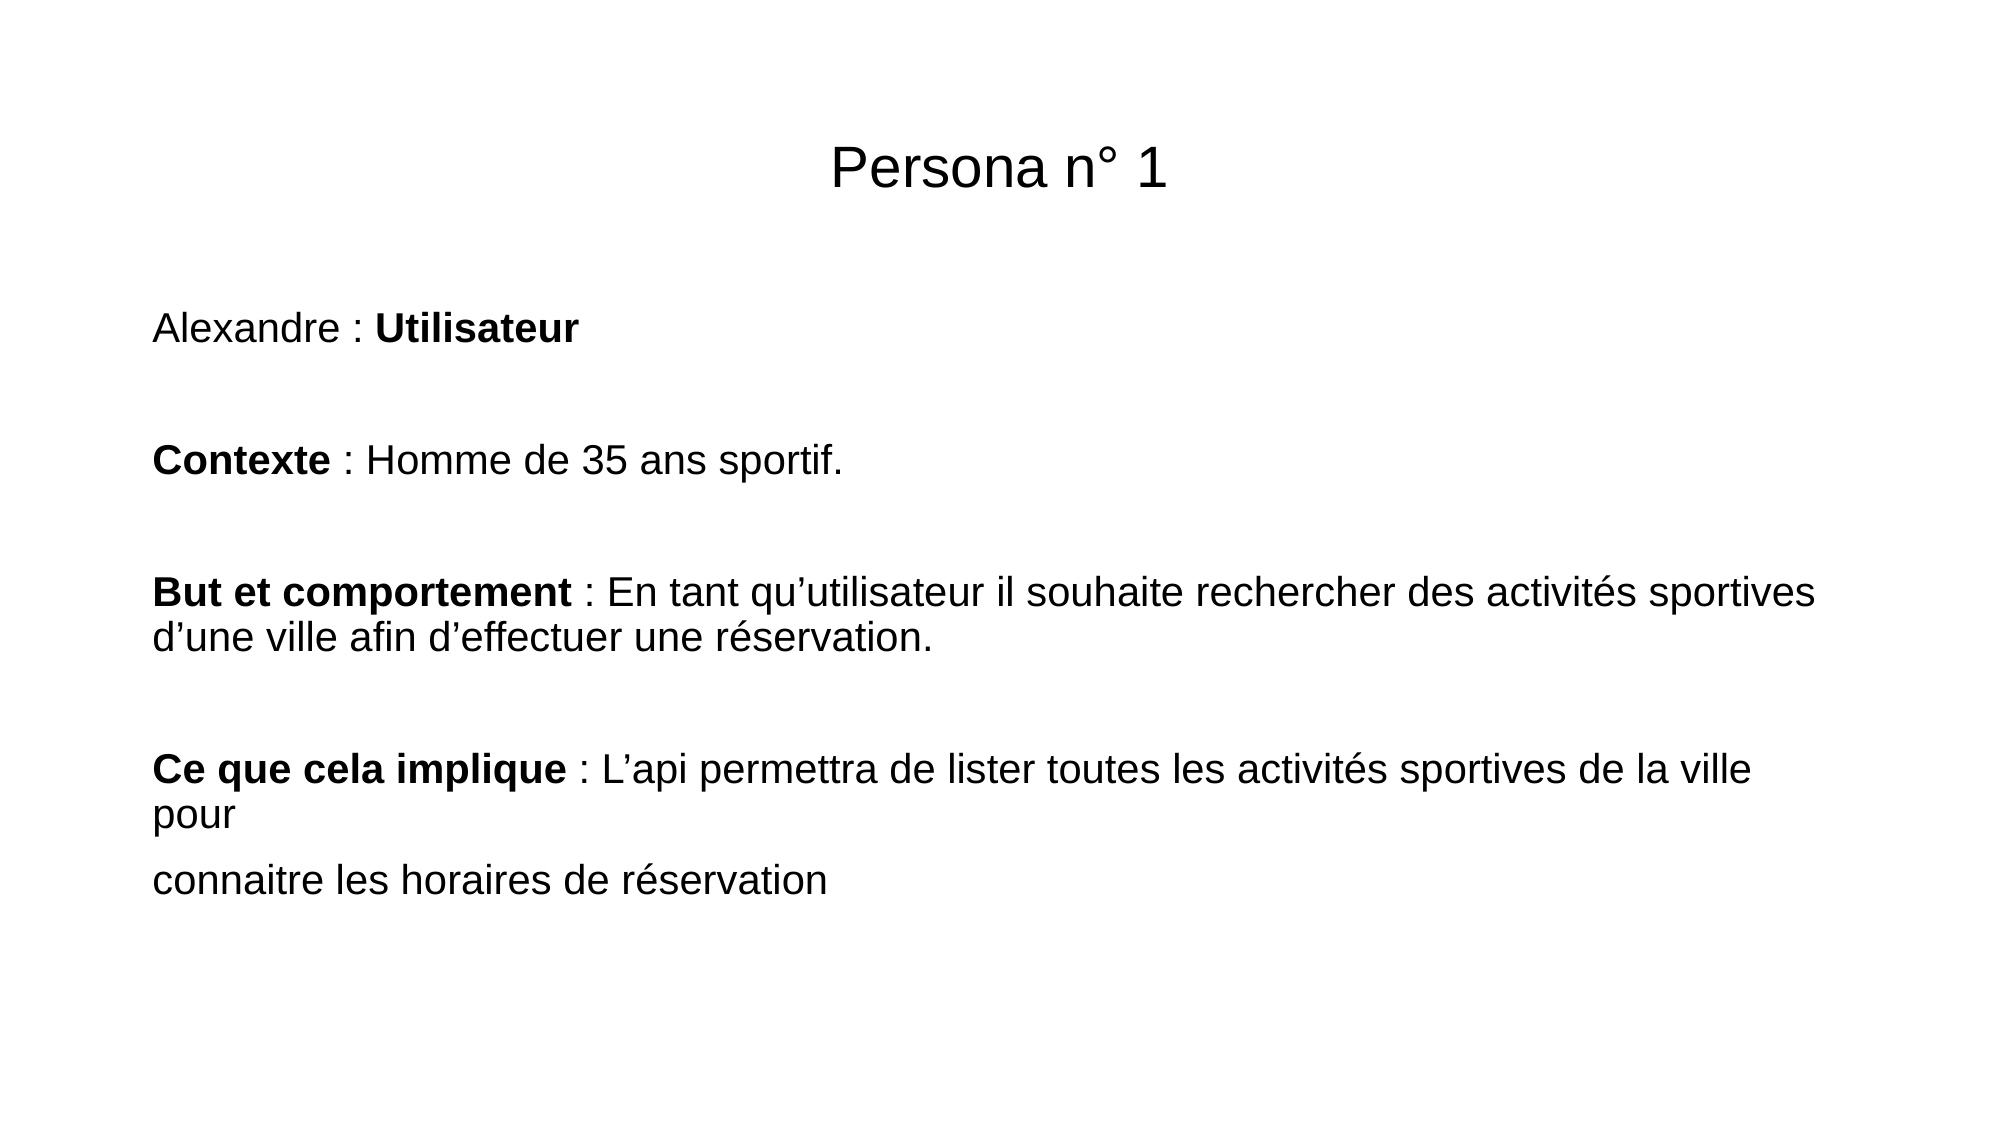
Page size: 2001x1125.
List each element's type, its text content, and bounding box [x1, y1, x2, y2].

title Persona n° 1 [137, 59, 1863, 278]
list Alexandre : Utilisateur Contexte : Homme de 35 ans sportif. But et comportement : En tant qu’utilisateur il souhaite rechercher des activités sportives d’une ville afin d’effectuer une réservation. Ce que cela implique : L’api permettra de lister toutes les activités sportives de la ville pour connaitre les horaires de réservation [137, 299, 1863, 1014]
